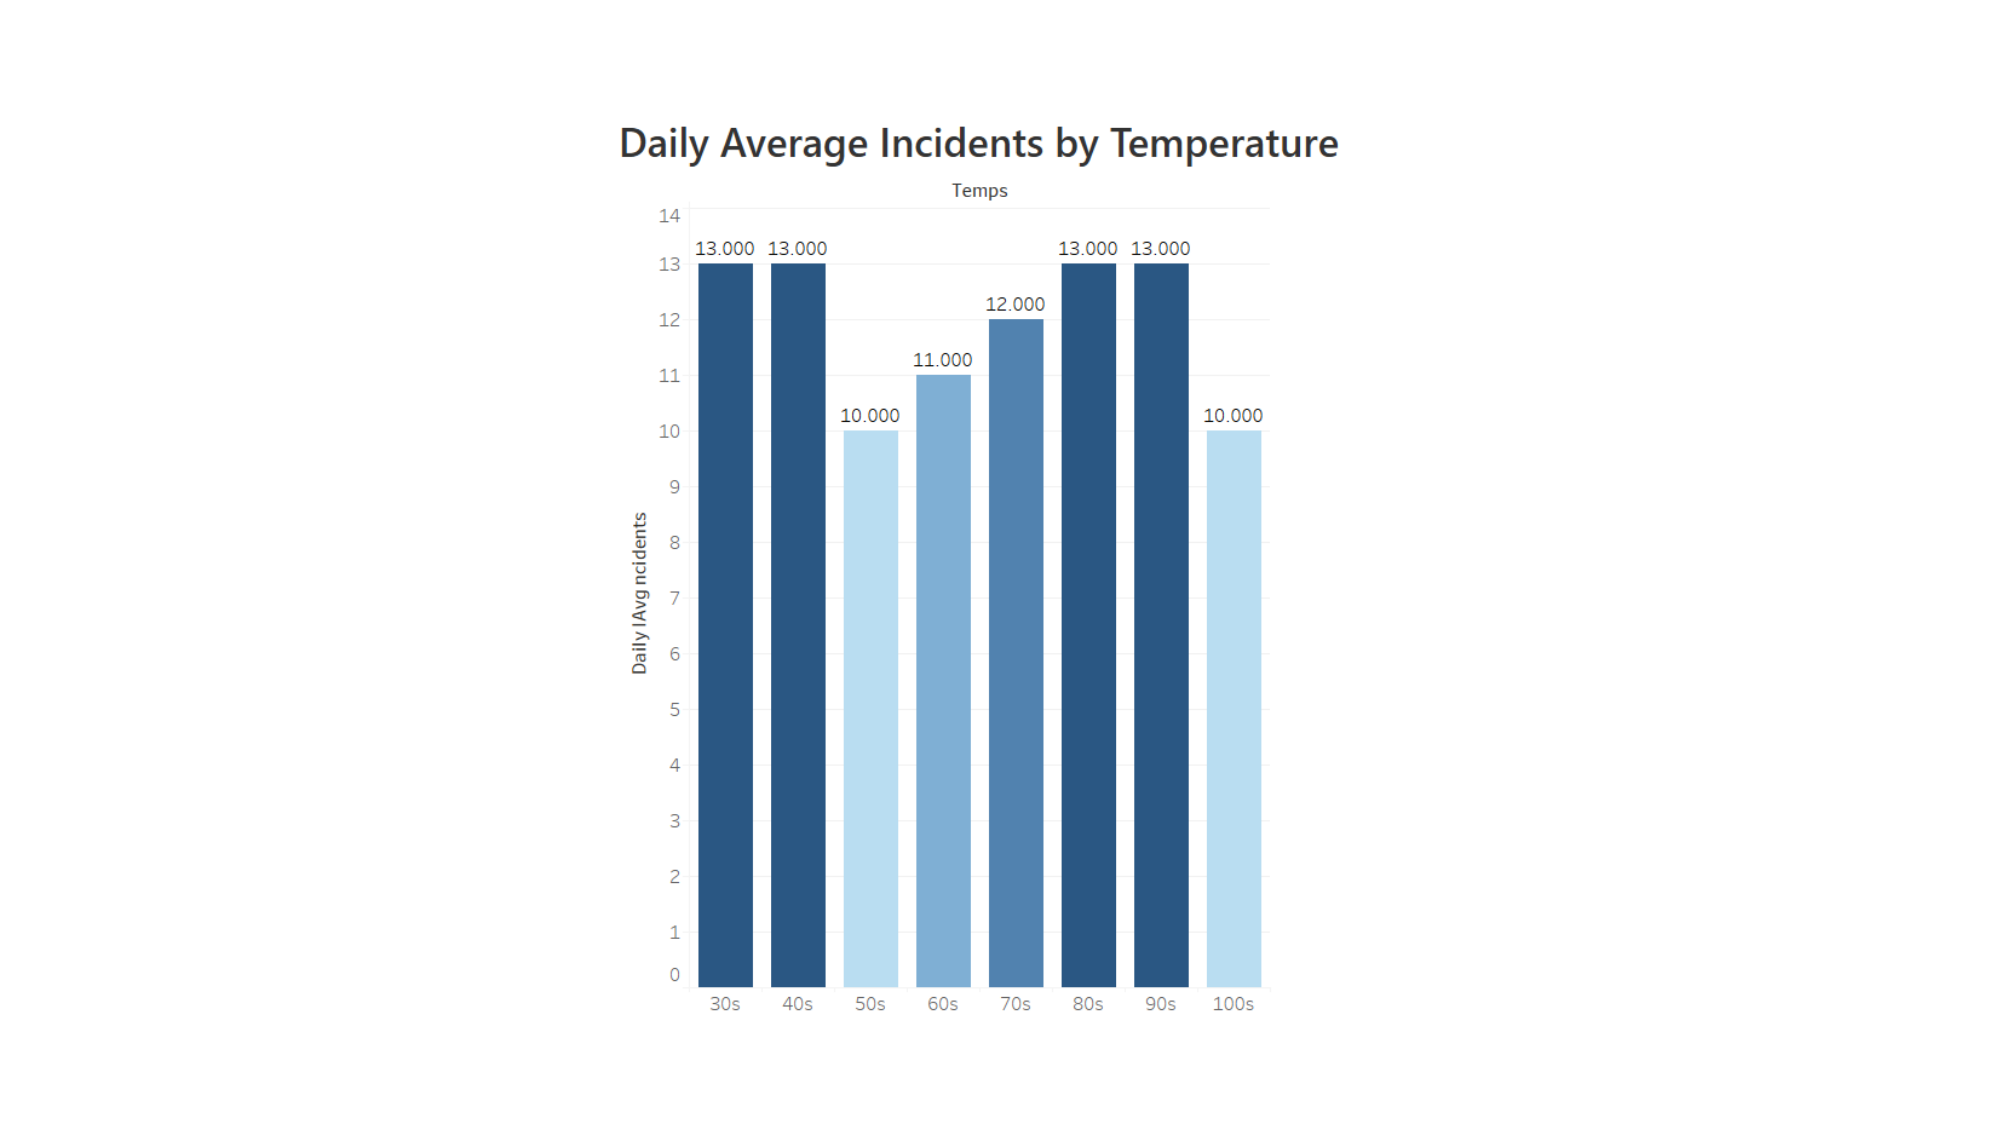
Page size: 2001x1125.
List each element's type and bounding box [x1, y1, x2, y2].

list [608, 104, 1392, 1020]
